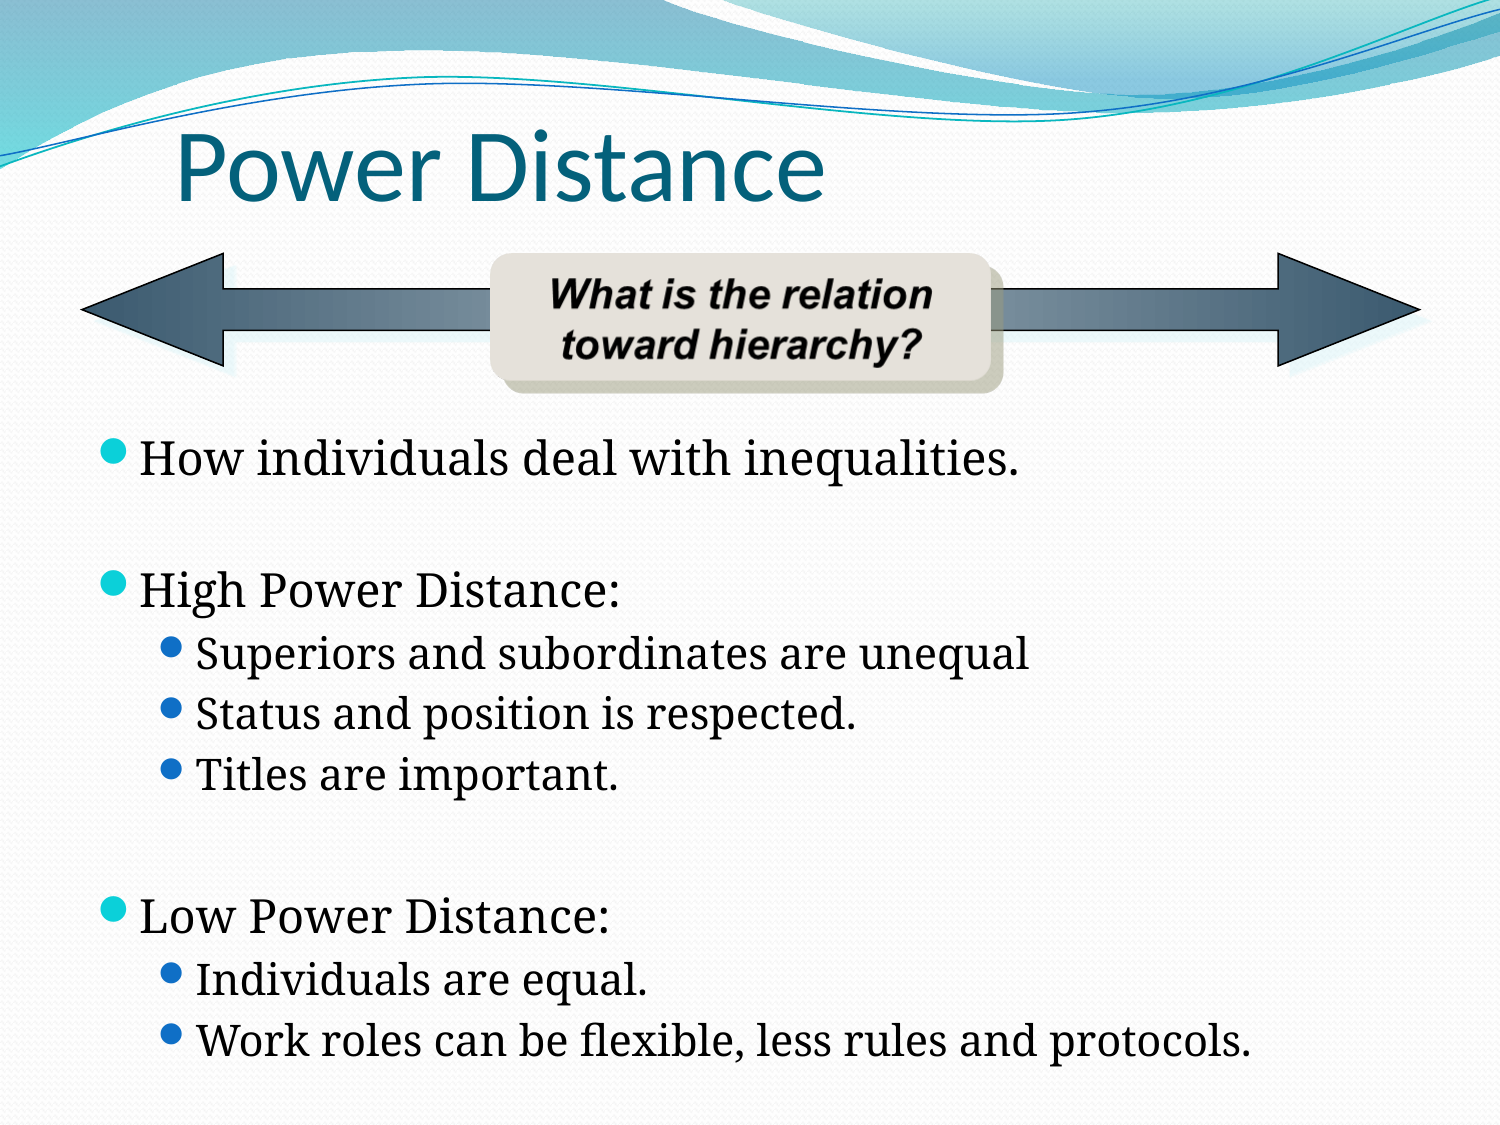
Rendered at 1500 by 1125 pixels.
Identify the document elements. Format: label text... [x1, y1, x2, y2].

text_box [1009, 253, 1420, 366]
text_box [81, 253, 483, 366]
title Power Distance [174, 87, 1327, 222]
list How individuals deal with inequalities. High Power Distance: Superiors and subordinates are unequal Status and position is respected. Titles are important. Low Power Distance: Individuals are equal. Work roles can be flexible, less rules and protocols. [82, 311, 1432, 1075]
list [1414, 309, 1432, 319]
picture [490, 253, 1004, 407]
